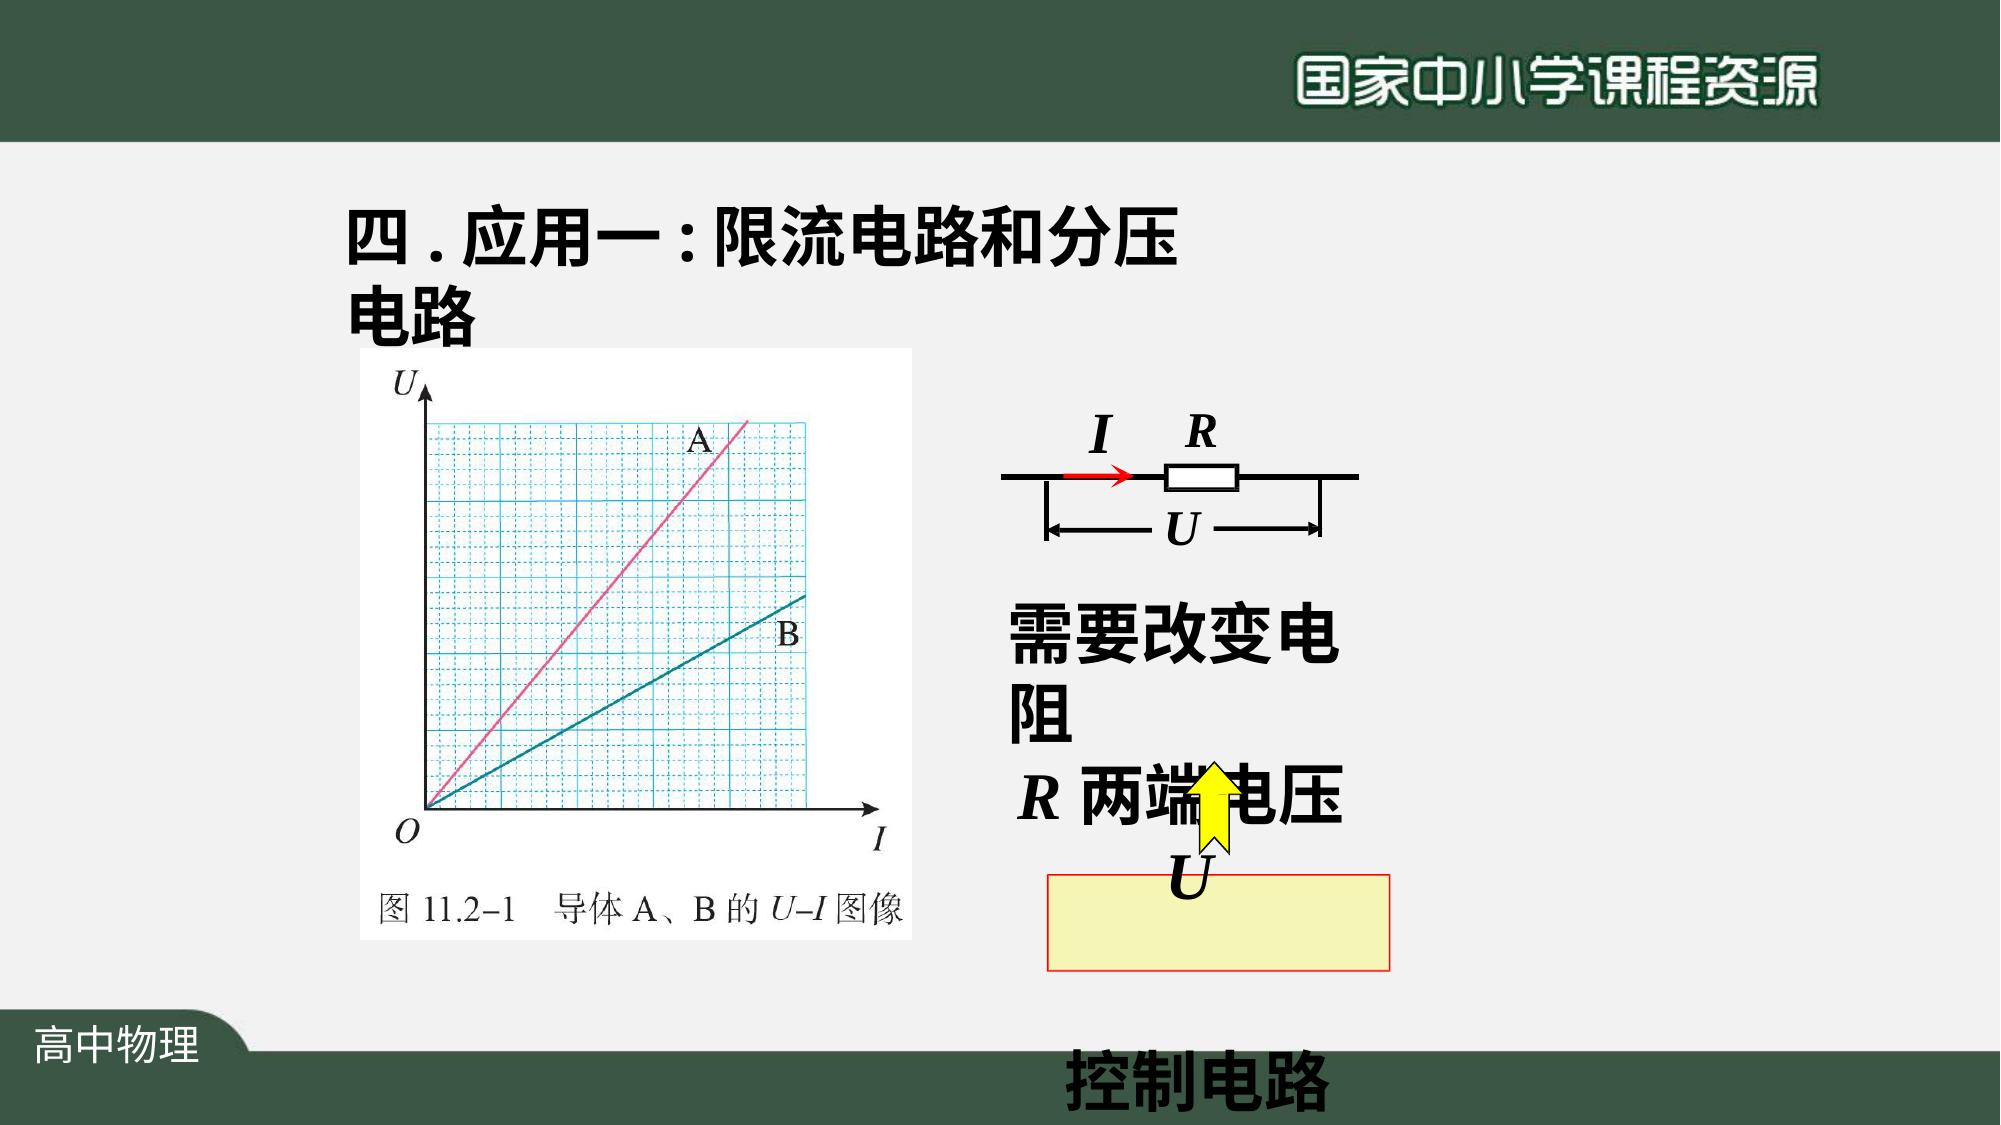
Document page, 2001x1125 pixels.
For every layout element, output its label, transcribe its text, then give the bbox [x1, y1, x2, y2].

text_box U 需要改变电阻 R两端电压U 控制电路 [1005, 466, 1411, 1120]
text_box [360, 383, 913, 940]
picture [0, 0, 2000, 1125]
footer 高中物理 [31, 1013, 202, 1125]
title 四.应用一:限流电路和分压电路 [342, 192, 1244, 383]
text_box [1189, 764, 1240, 850]
text_box I [1087, 393, 1115, 466]
text_box R [1182, 394, 1221, 457]
text_box [1183, 760, 1246, 856]
